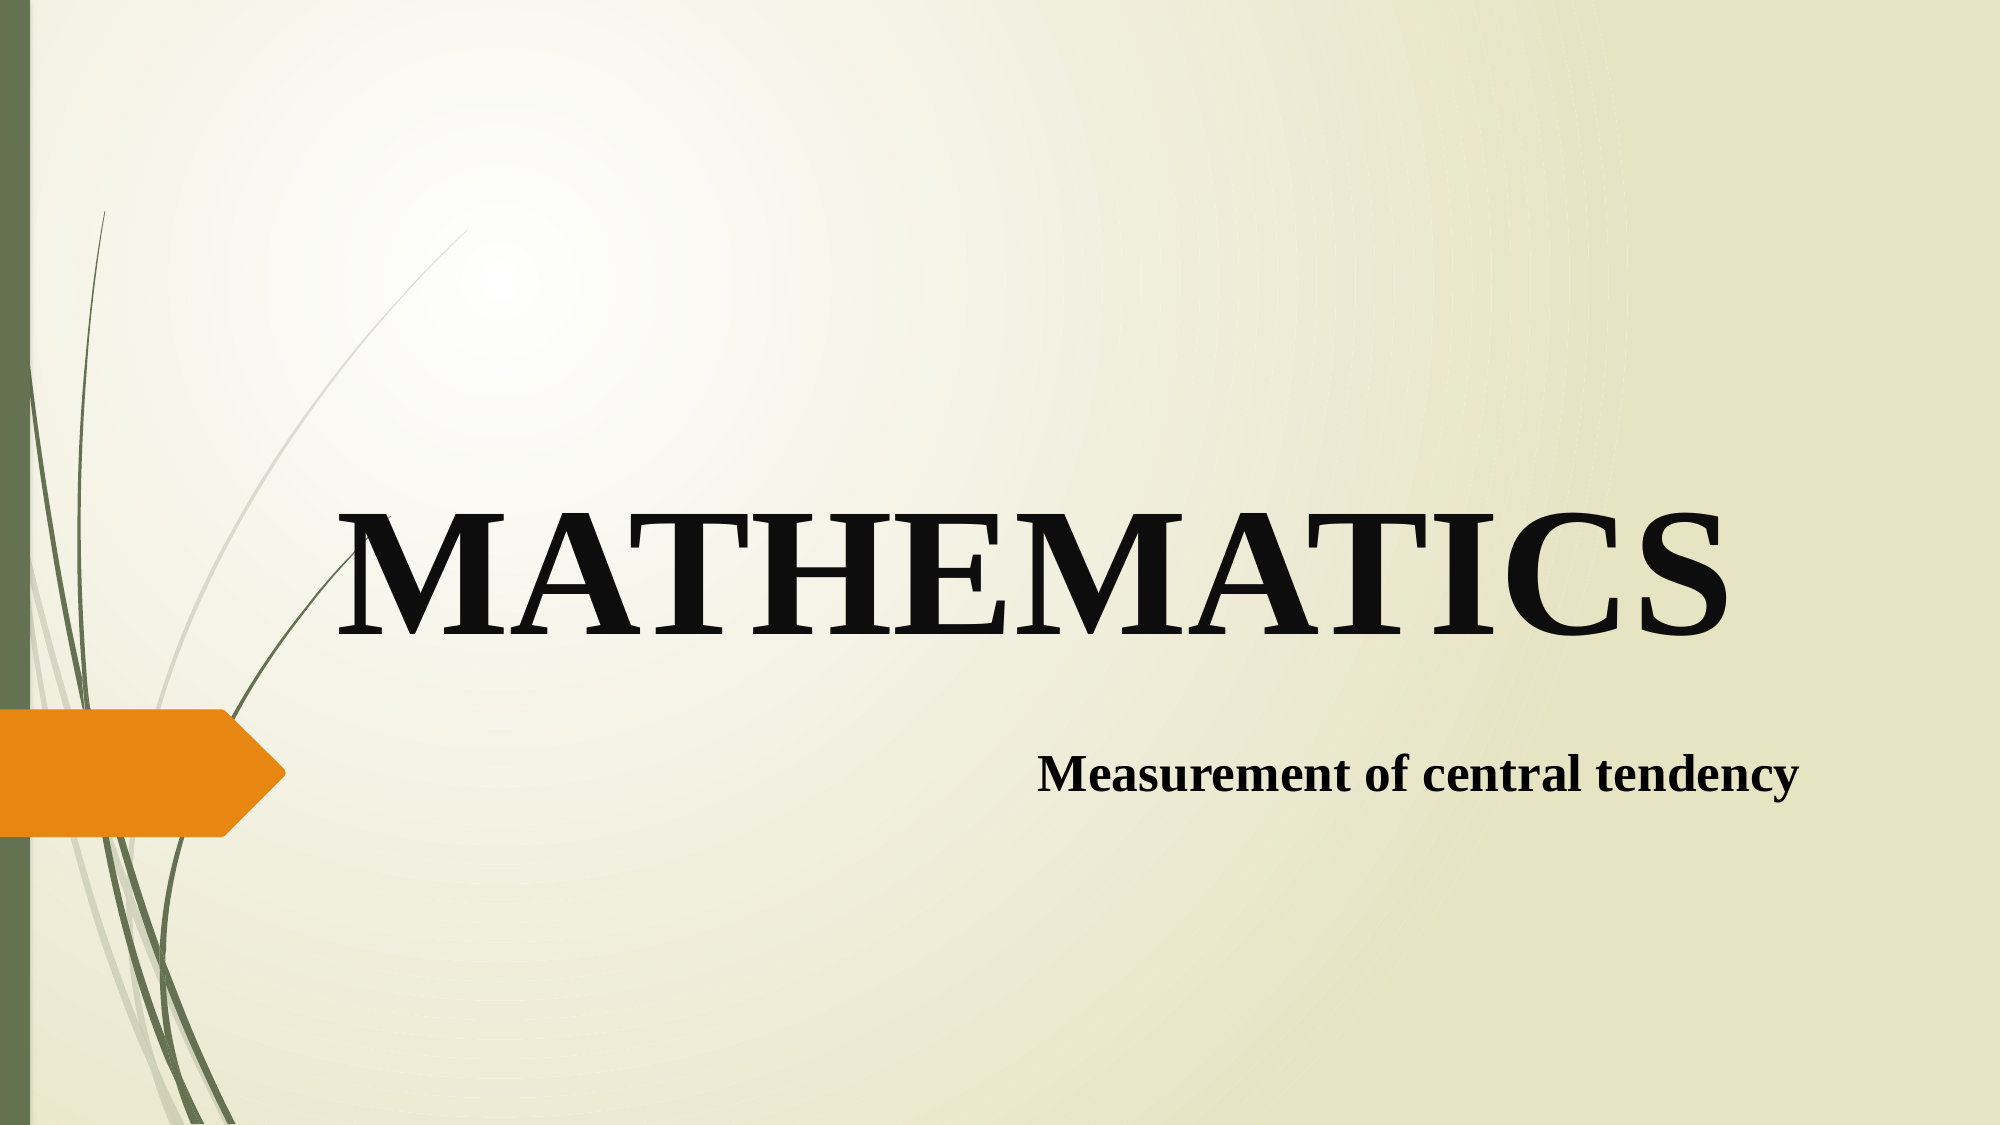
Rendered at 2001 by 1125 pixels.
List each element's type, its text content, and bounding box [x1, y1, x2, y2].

title MATHEMATICS [307, 281, 1750, 679]
subtitle Measurement of central tendency [180, 730, 1831, 810]
